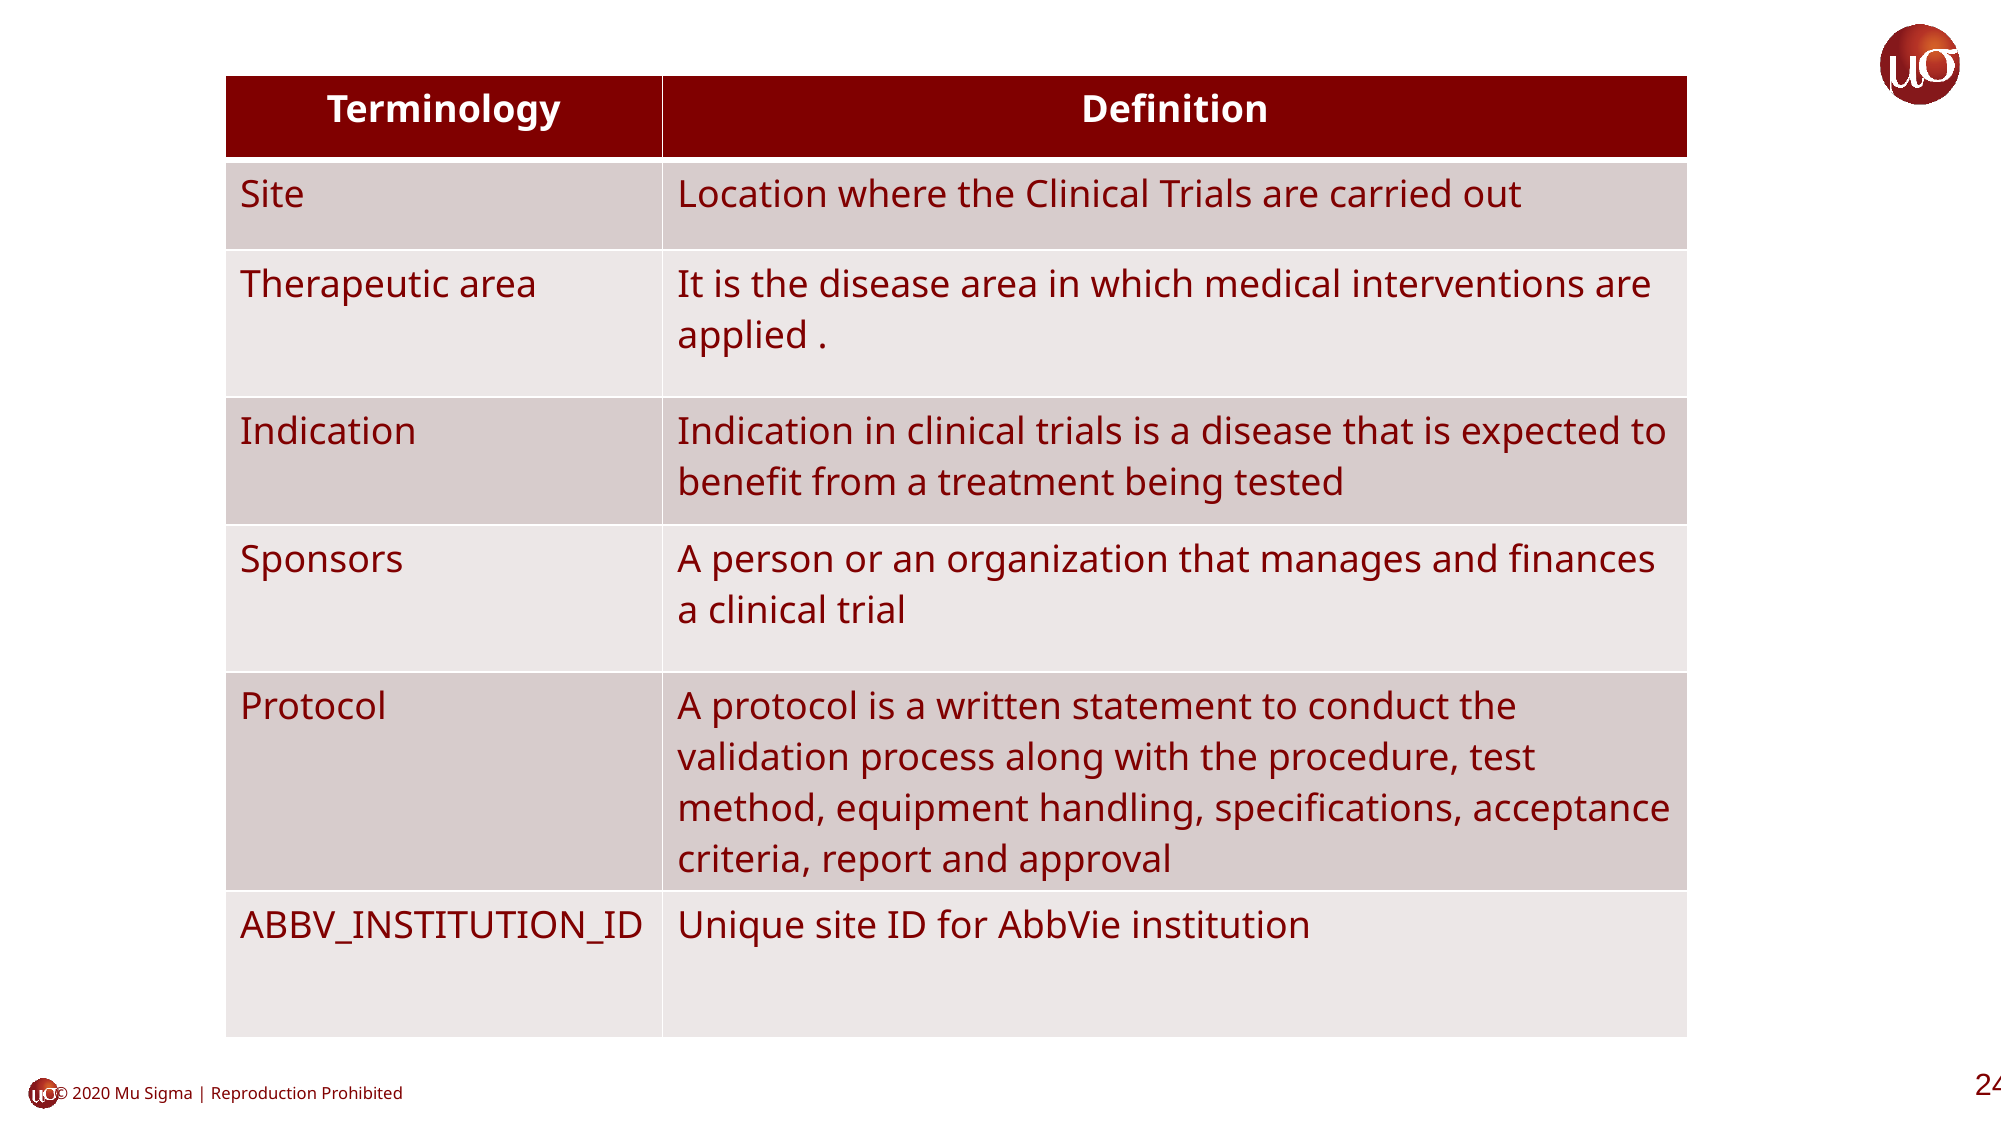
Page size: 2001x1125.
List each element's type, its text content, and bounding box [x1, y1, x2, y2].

table_cell It is the disease area in which medical interventions are applied . [663, 251, 1687, 396]
table_header Definition [663, 76, 1687, 157]
table_cell Location where the Clinical Trials are carried out [663, 163, 1687, 249]
table_cell Sponsors [226, 526, 662, 671]
picture [26, 1078, 61, 1109]
table_cell A person or an organization that manages and finances a clinical trial [663, 526, 1687, 671]
table_cell Protocol [226, 673, 662, 890]
table_cell ABBV_INSTITUTION_ID [226, 892, 662, 1037]
table_cell A protocol is a written statement to conduct the validation process along with the procedure, test method, equipment handling, specifications, acceptance criteria, report and approval [663, 673, 1687, 890]
table_header Terminology [226, 76, 662, 157]
table_cell Indication in clinical trials is a disease that is expected to benefit from a treatment being tested [663, 398, 1687, 524]
table_cell Indication [226, 398, 662, 524]
table_cell Site [226, 163, 662, 249]
table_cell Unique site ID for AbbVie institution [663, 892, 1687, 1037]
picture [1874, 24, 1966, 111]
table_cell Therapeutic area [226, 251, 662, 396]
